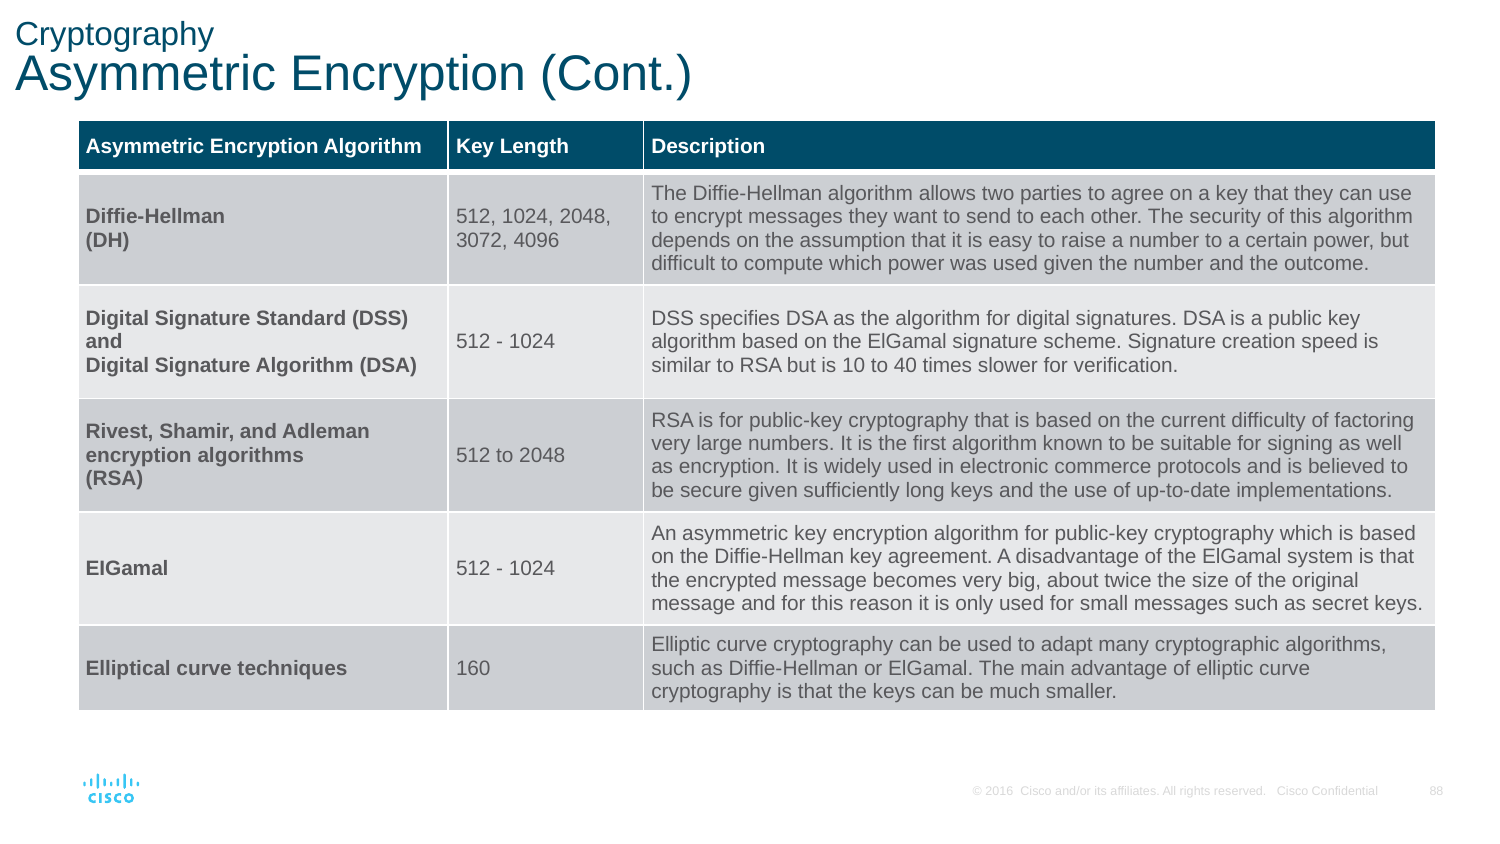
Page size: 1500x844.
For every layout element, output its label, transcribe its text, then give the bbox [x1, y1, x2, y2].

table_header Asymmetric Encryption Algorithm [79, 121, 447, 169]
table_header Description [644, 121, 1435, 169]
table_cell 512 - 1024 [449, 286, 643, 398]
table_cell Elliptic curve cryptography can be used to adapt many cryptographic algorithms, such as Diffie-Hellman or ElGamal. The main advantage of elliptic curve cryptography is that the keys can be much smaller. [644, 626, 1435, 710]
table_cell Diffie-Hellman (DH) [79, 175, 447, 284]
table_cell 512 to 2048 [449, 399, 643, 511]
table_cell 160 [449, 626, 643, 710]
table_cell 512, 1024, 2048, 3072, 4096 [449, 175, 643, 284]
table_cell 512 - 1024 [449, 513, 643, 624]
table_cell Elliptical curve techniques [79, 626, 447, 710]
table_cell An asymmetric key encryption algorithm for public-key cryptography which is based on the Diffie-Hellman key agreement. A disadvantage of the ElGamal system is that the encrypted message becomes very big, about twice the size of the original message and for this reason it is only used for small messages such as secret keys. [644, 513, 1435, 624]
table_cell Rivest, Shamir, and Adleman encryption algorithms (RSA) [79, 399, 447, 511]
table_cell RSA is for public-key cryptography that is based on the current difficulty of factoring very large numbers. It is the first algorithm known to be suitable for signing as well as encryption. It is widely used in electronic commerce protocols and is believed to be secure given sufficiently long keys and the use of up-to-date implementations. [644, 399, 1435, 511]
table_header Key Length [449, 121, 643, 169]
table_cell DSS specifies DSA as the algorithm for digital signatures. DSA is a public key algorithm based on the ElGamal signature scheme. Signature creation speed is similar to RSA but is 10 to 40 times slower for verification. [644, 286, 1435, 398]
table_cell Digital Signature Standard (DSS) and Digital Signature Algorithm (DSA) [79, 286, 447, 398]
title Cryptography Asymmetric Encryption (Cont.) [0, 0, 1369, 121]
table_cell The Diffie-Hellman algorithm allows two parties to agree on a key that they can use to encrypt messages they want to send to each other. The security of this algorithm depends on the assumption that it is easy to raise a number to a certain power, but difficult to compute which power was used given the number and the outcome. [644, 175, 1435, 284]
table_cell EIGamal [79, 513, 447, 624]
